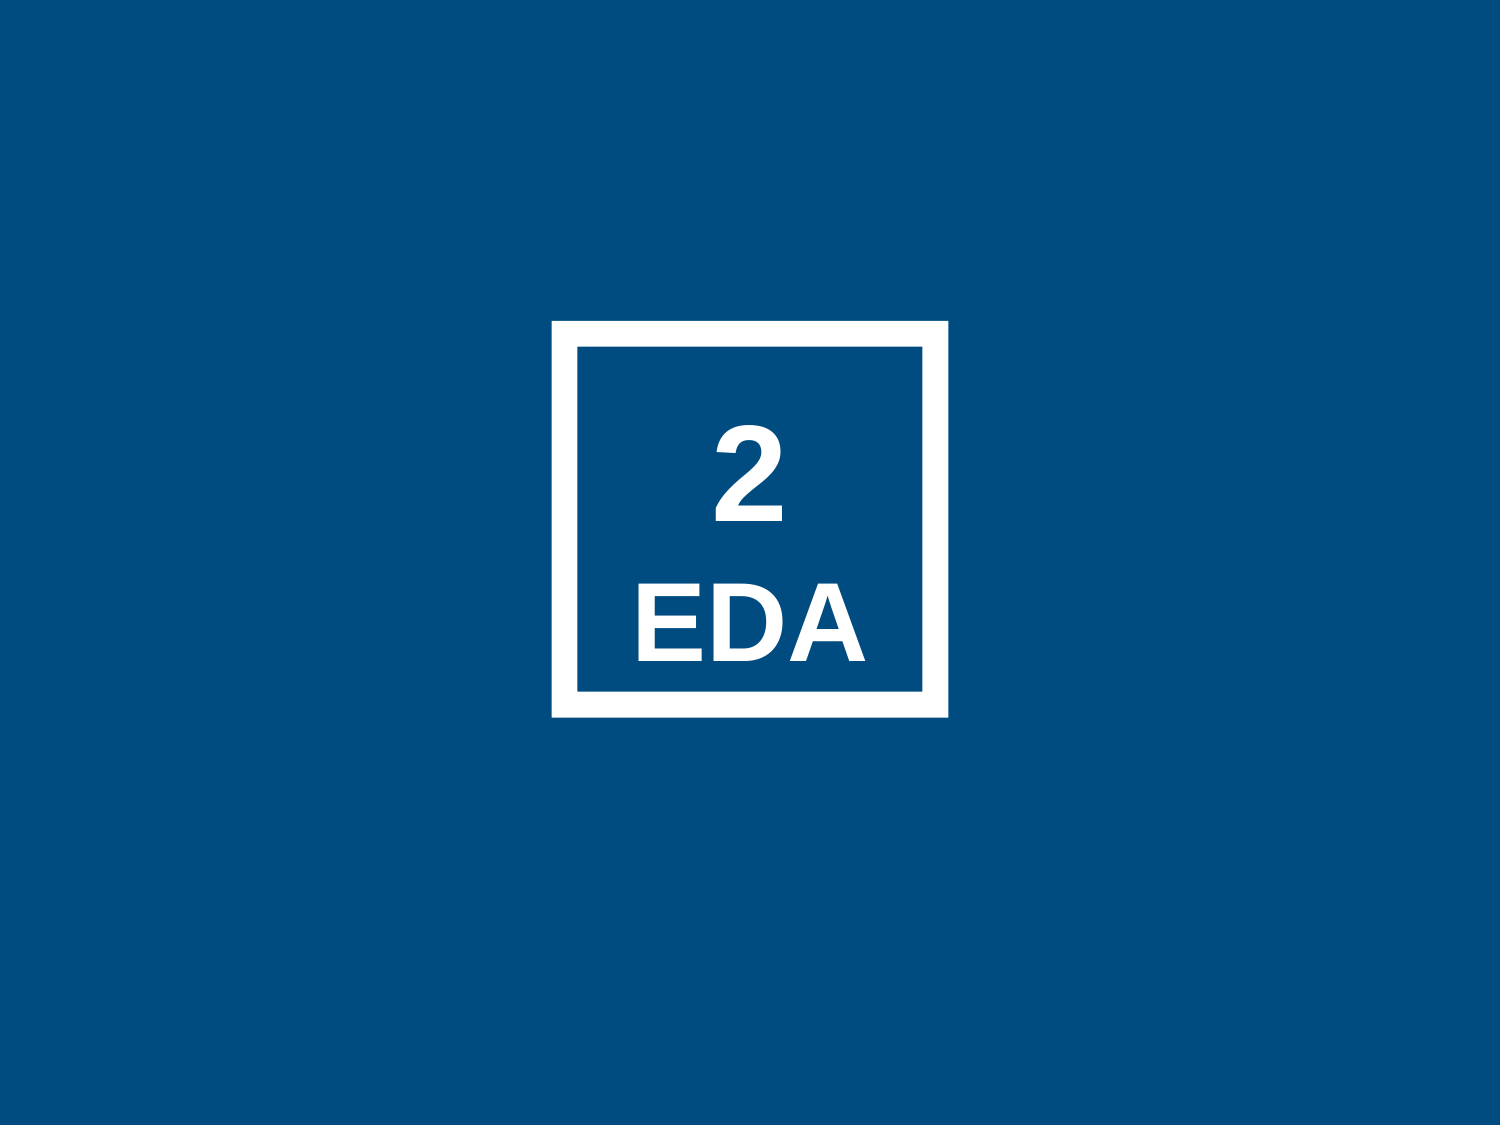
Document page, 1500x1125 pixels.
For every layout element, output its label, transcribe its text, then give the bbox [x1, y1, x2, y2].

text_box 2 EDA [551, 320, 949, 719]
